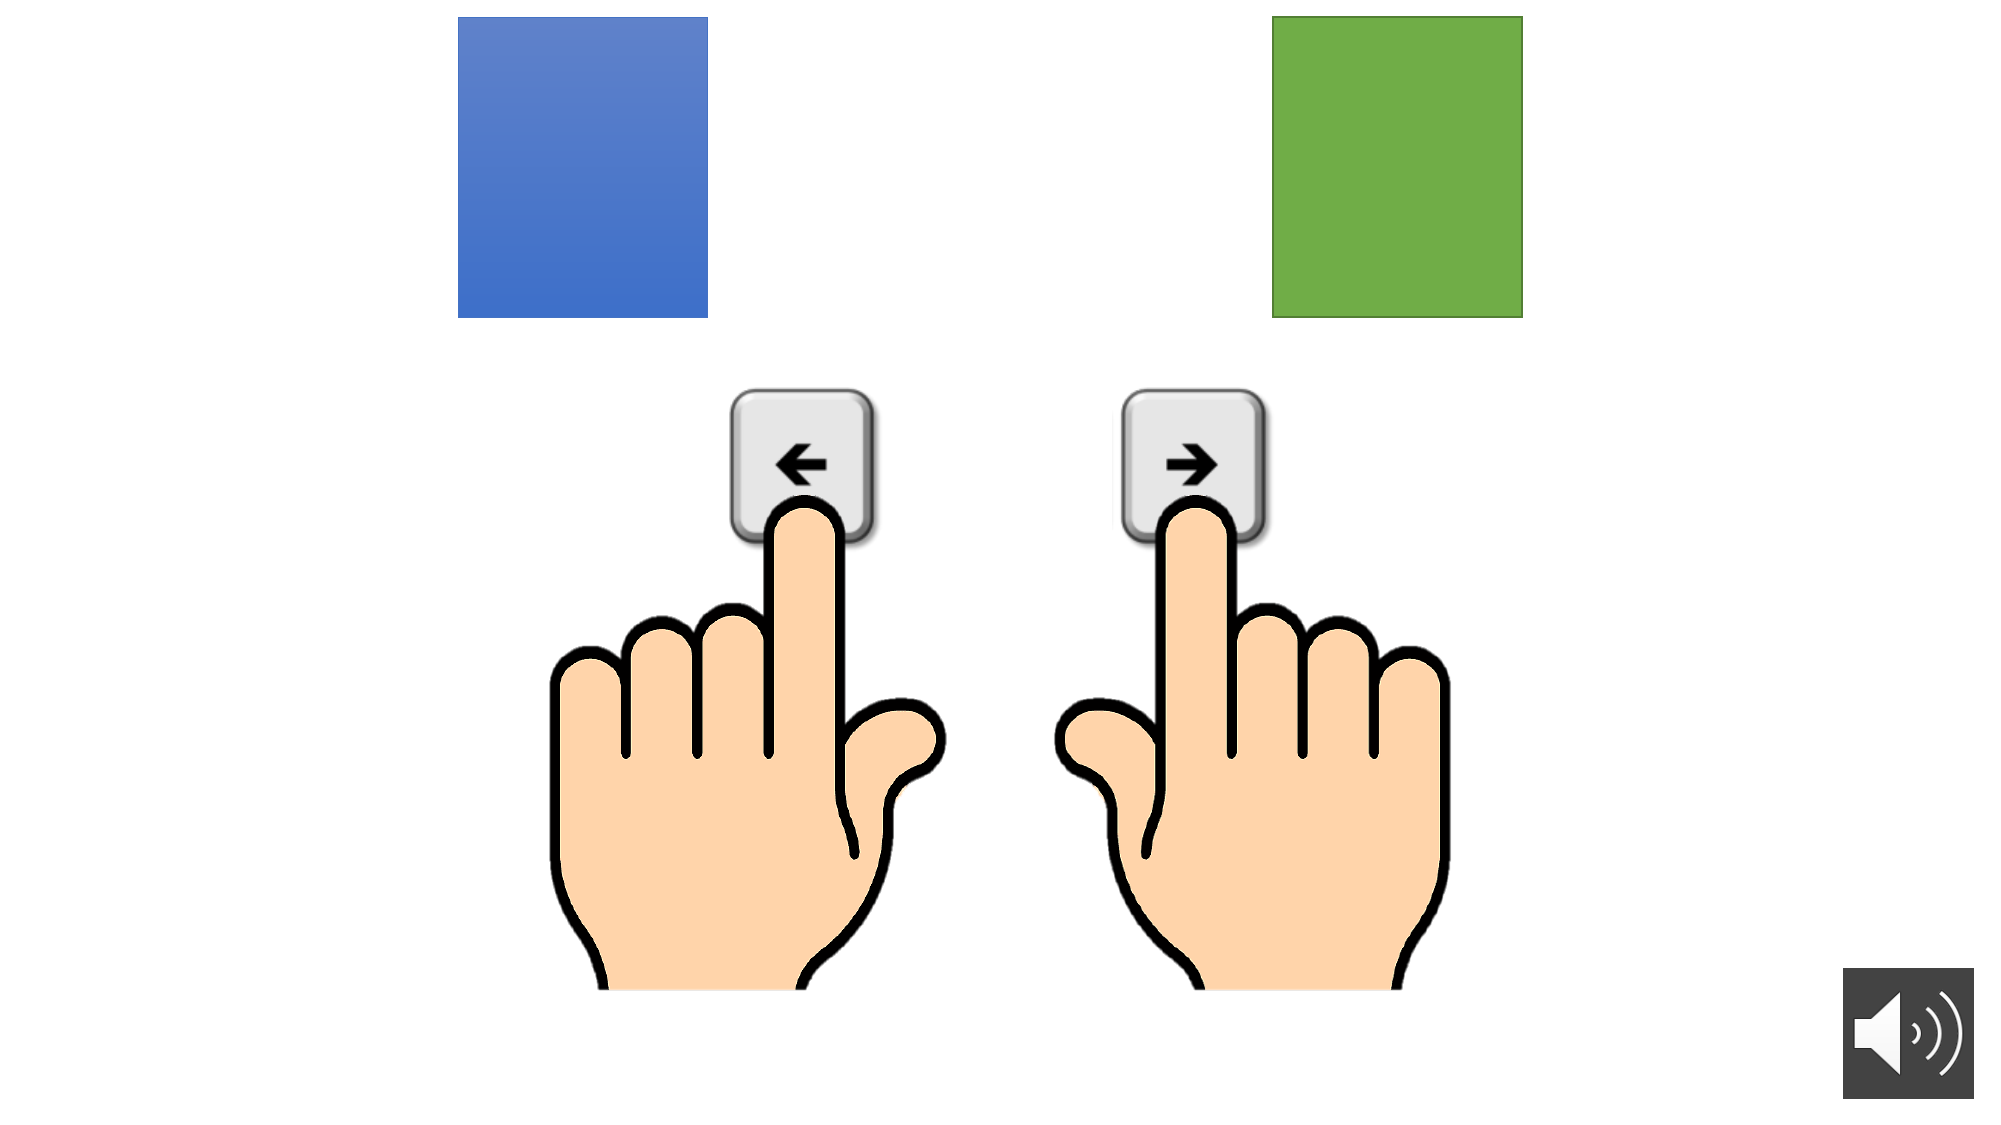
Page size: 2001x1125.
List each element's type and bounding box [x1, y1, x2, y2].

text_box [458, 17, 708, 318]
text_box [1272, 16, 1523, 318]
picture [1841, 966, 1975, 1100]
picture [406, 376, 1593, 1045]
